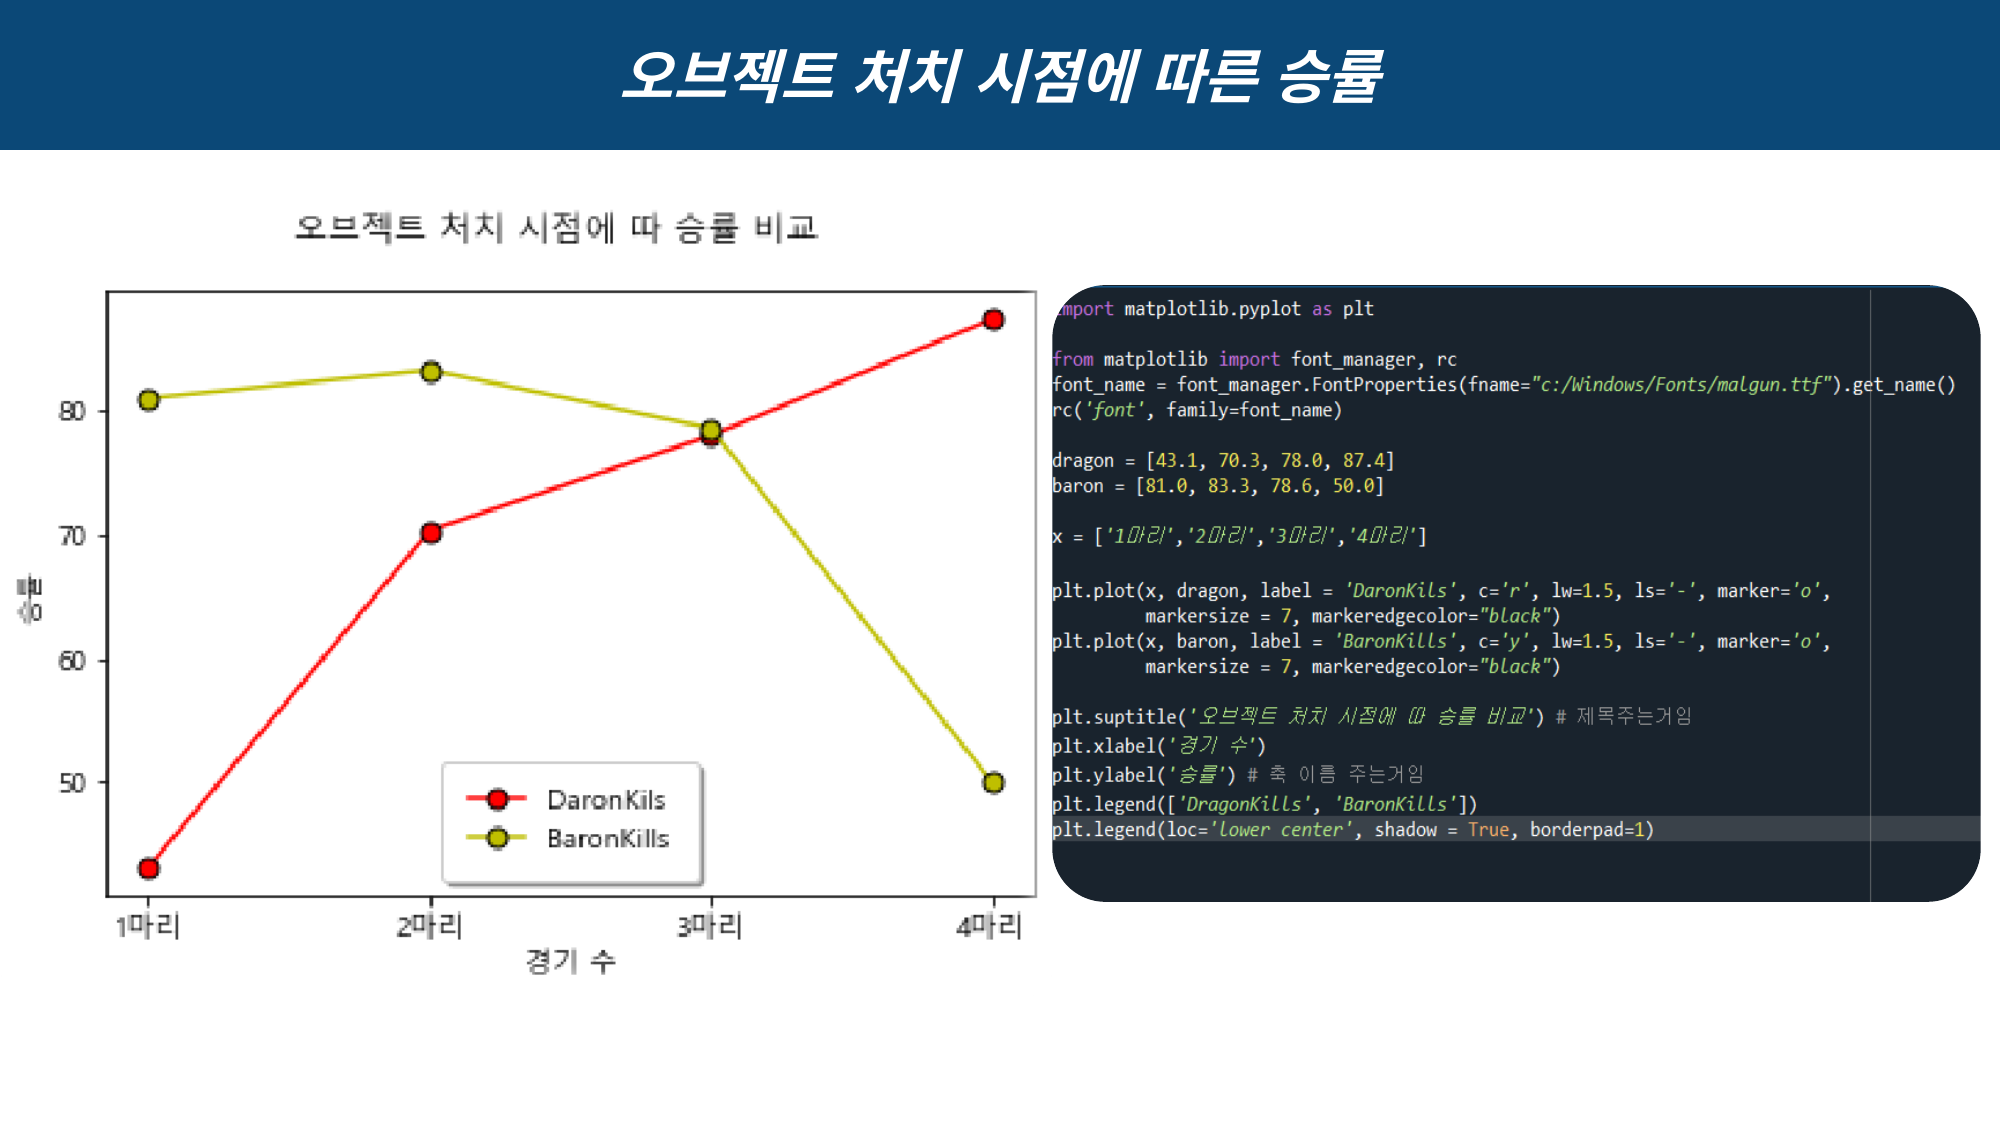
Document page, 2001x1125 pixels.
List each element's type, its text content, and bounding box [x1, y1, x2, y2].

text_box 오브젝트 처치 시점에 따른 승률 [0, 0, 2000, 151]
picture [0, 193, 1981, 997]
